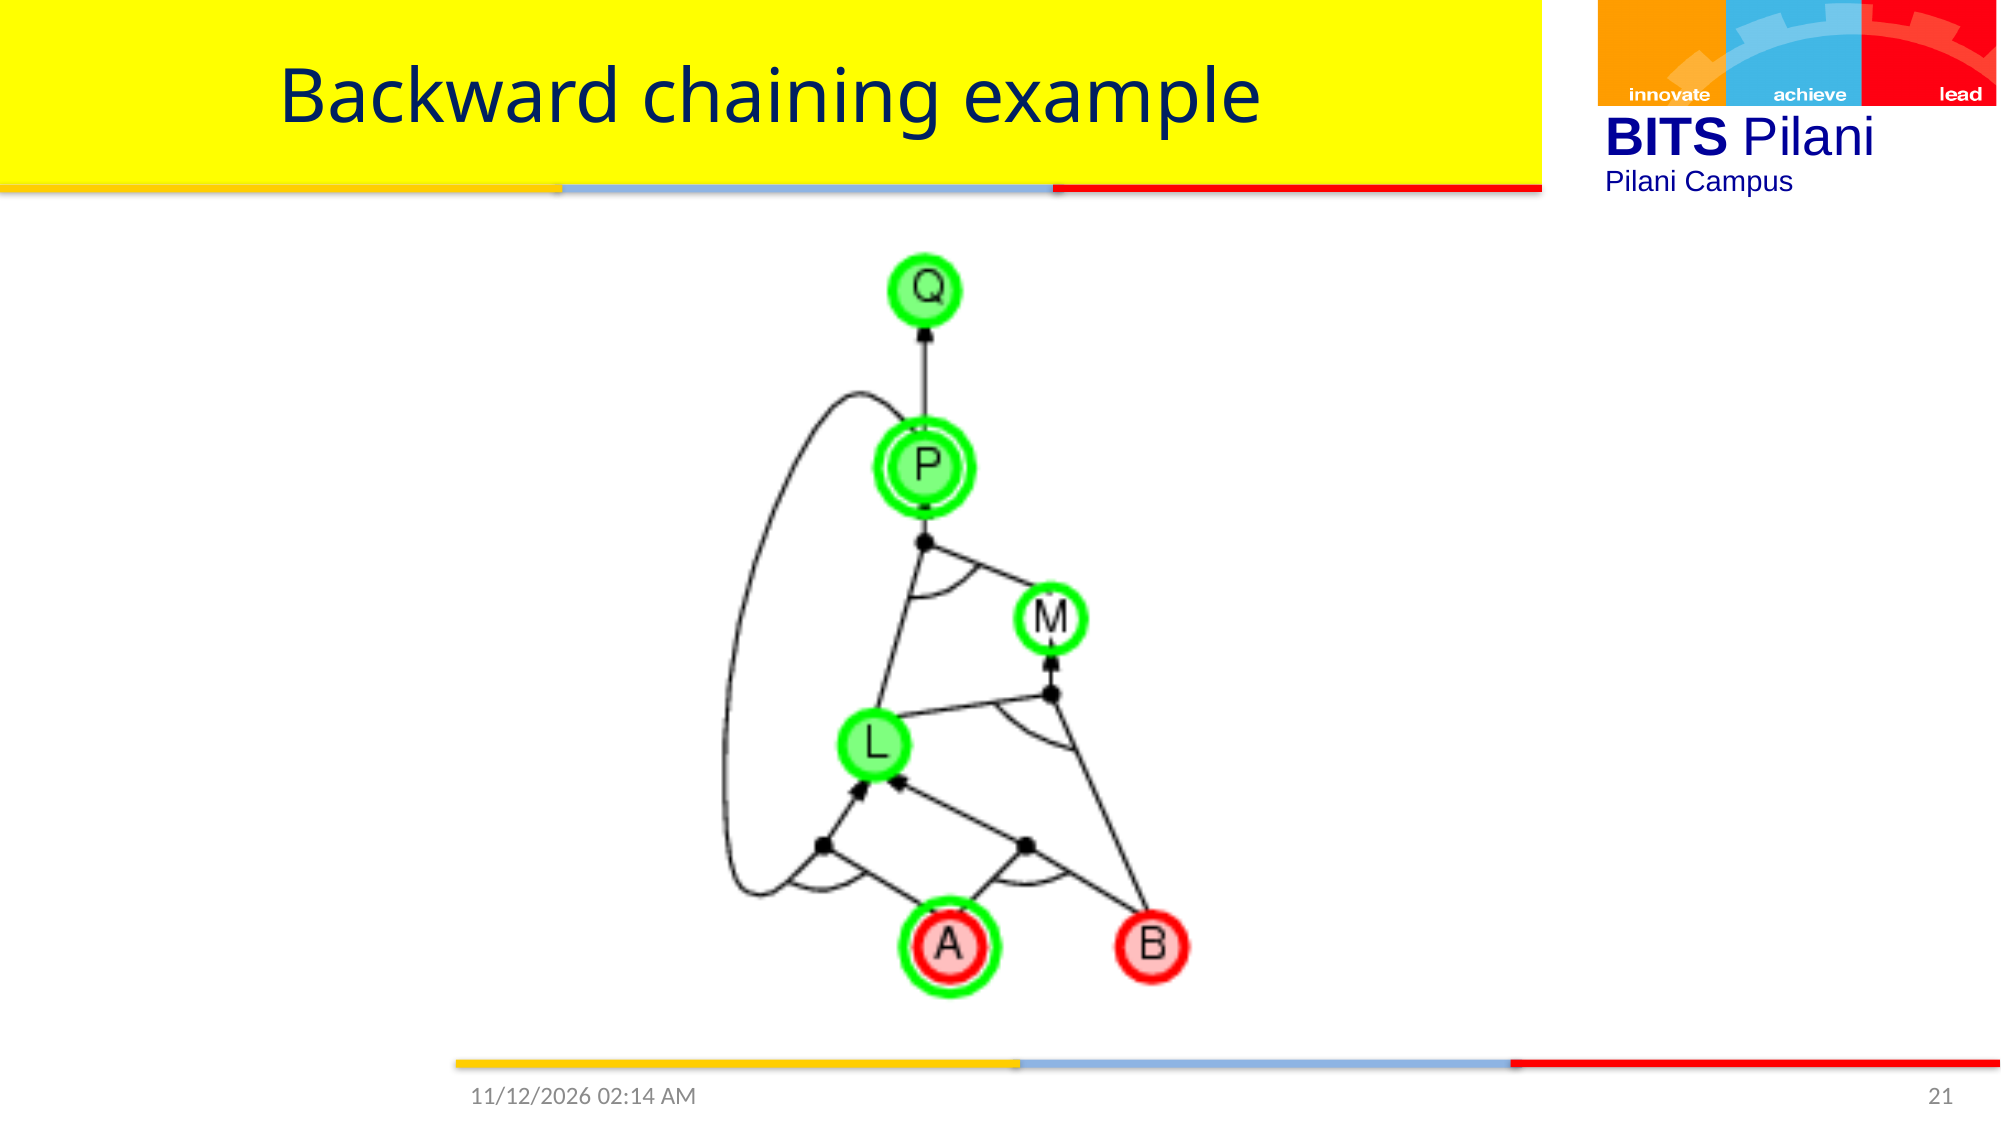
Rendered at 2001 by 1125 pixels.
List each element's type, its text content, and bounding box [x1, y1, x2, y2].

title Backward chaining example [0, 0, 1543, 185]
picture [1597, 0, 1997, 106]
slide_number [455, 1065, 922, 1125]
picture [687, 237, 1209, 1013]
slide_number 21 [1749, 1065, 1969, 1125]
